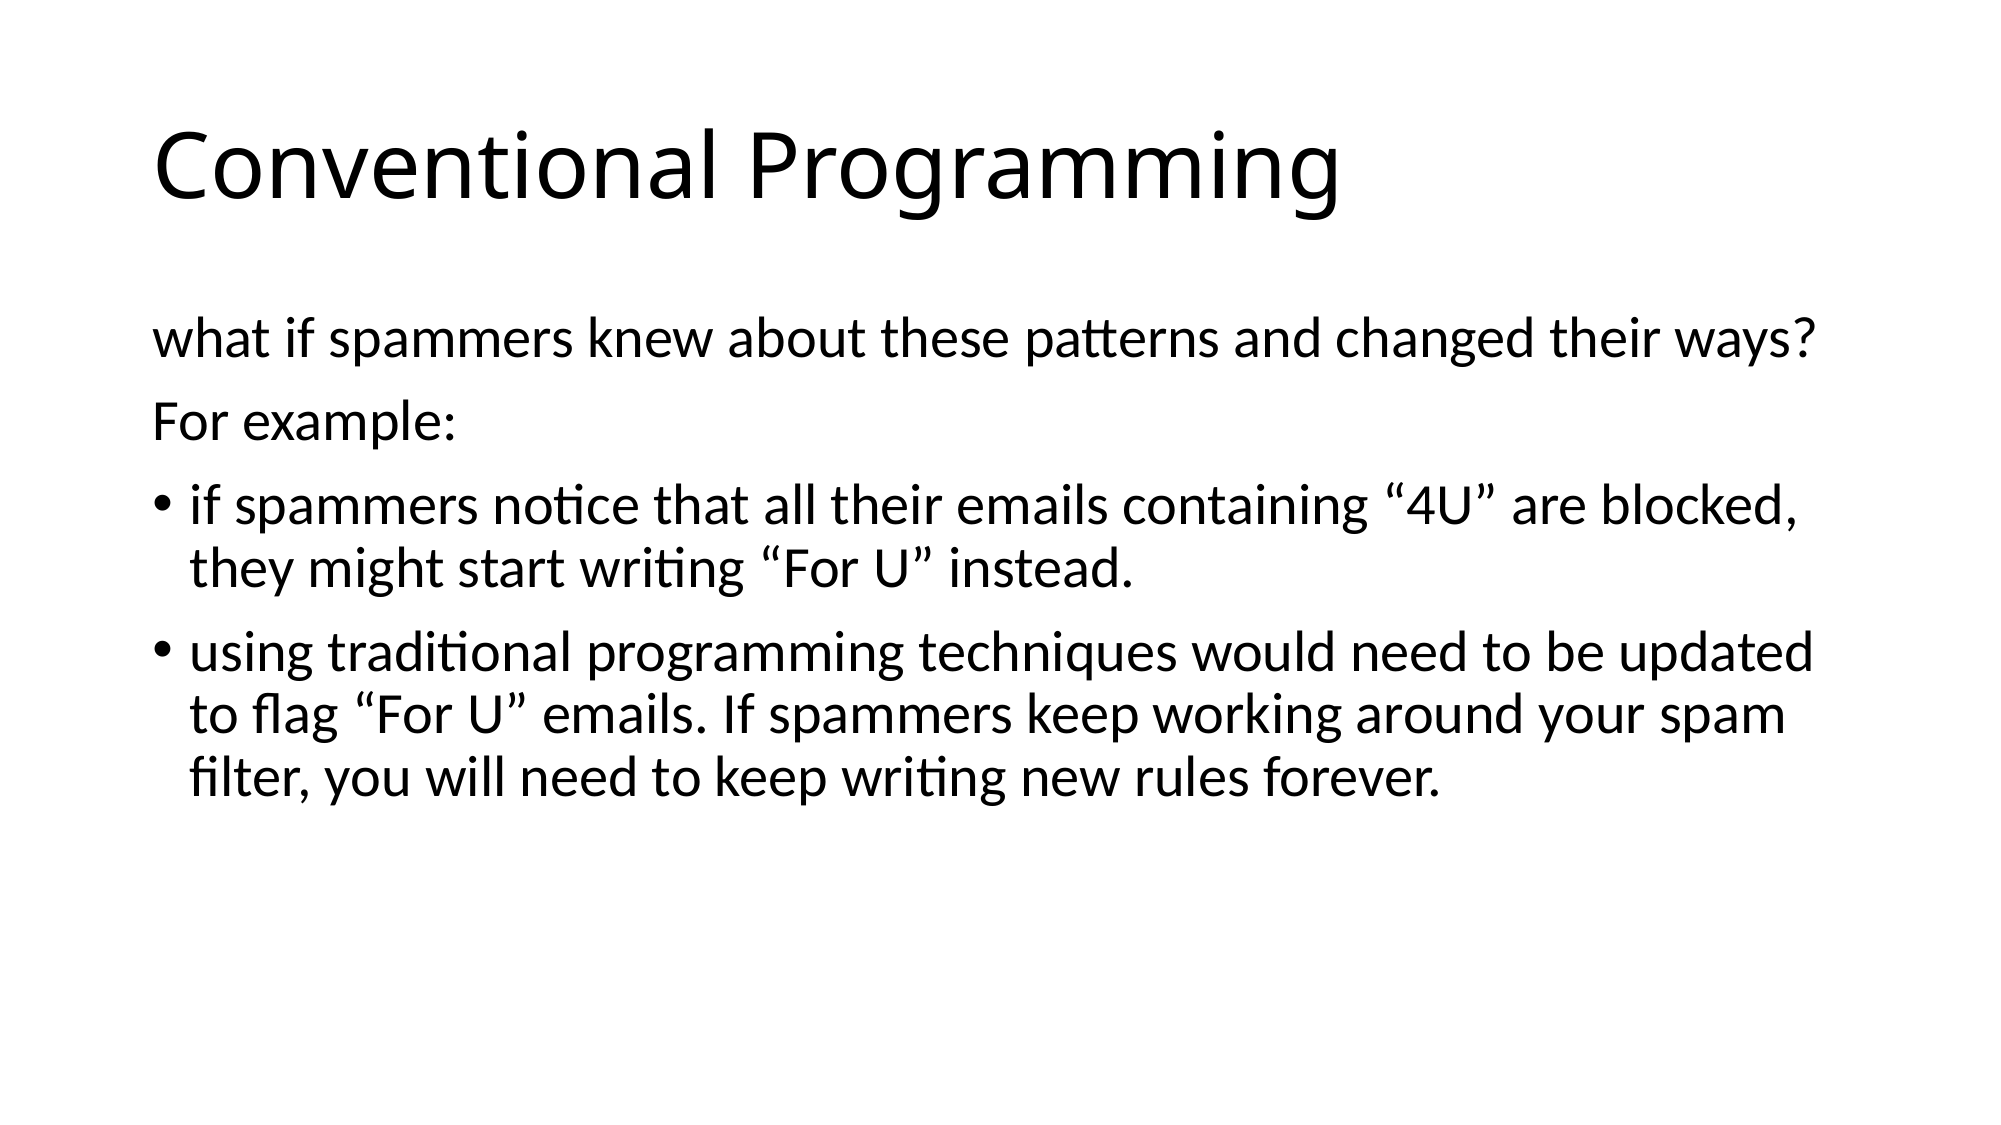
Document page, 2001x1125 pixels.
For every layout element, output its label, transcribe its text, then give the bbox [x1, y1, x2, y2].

list what if spammers knew about these patterns and changed their ways? For example: if spammers notice that all their emails containing “4U” are blocked, they might start writing “For U” instead. using traditional programming techniques would need to be updated to flag “For U” emails. If spammers keep working around your spam filter, you will need to keep writing new rules forever. [137, 299, 1863, 1014]
title Conventional Programming [137, 59, 1863, 278]
